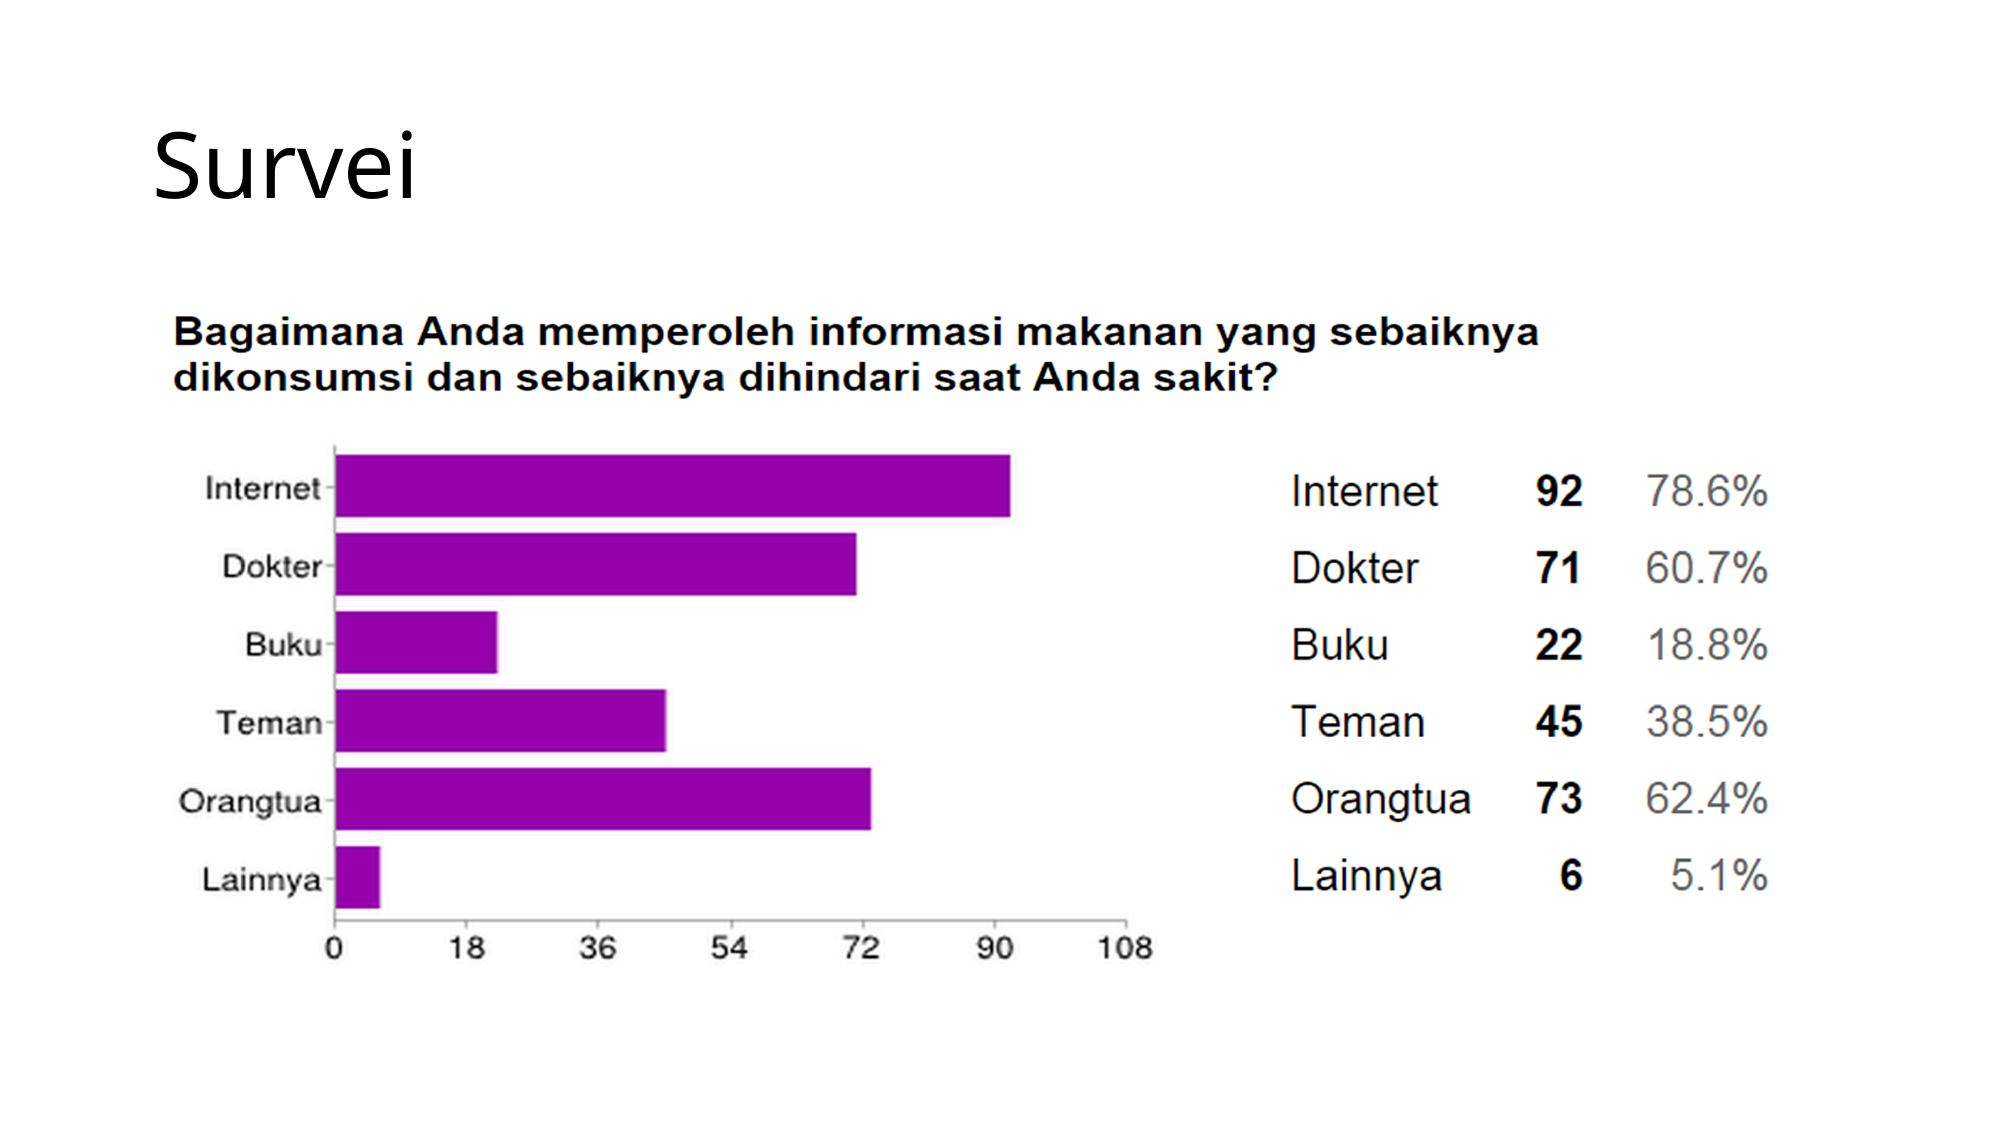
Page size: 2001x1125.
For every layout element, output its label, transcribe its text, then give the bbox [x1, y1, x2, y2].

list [140, 299, 1860, 1014]
title Survei [137, 59, 1863, 278]
